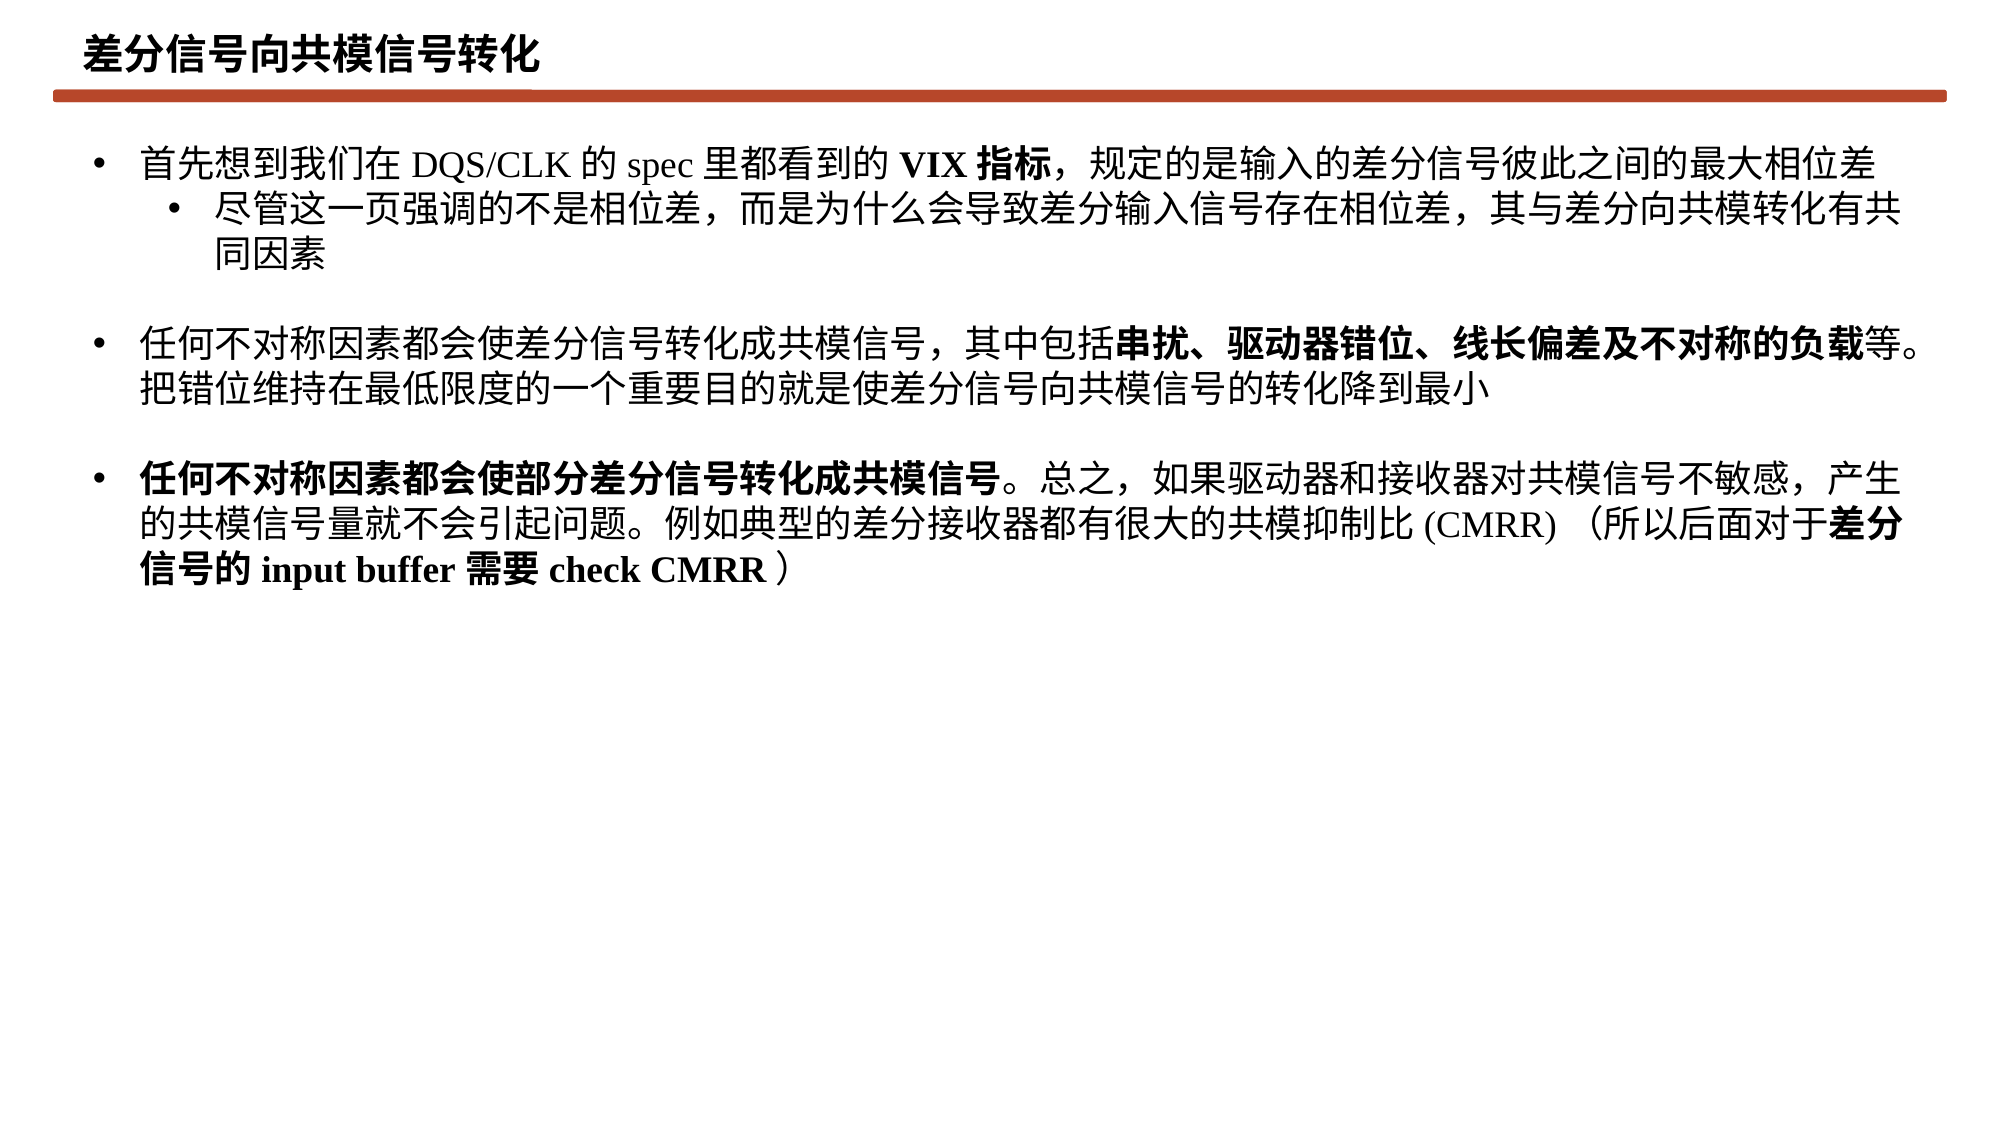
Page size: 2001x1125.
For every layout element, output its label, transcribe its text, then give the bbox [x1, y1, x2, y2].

text_box 差分信号向共模信号转化 [67, 20, 1884, 86]
text_box 首先想到我们在DQS/CLK的spec里都看到的VIX指标，规定的是输入的差分信号彼此之间的最大相位差 尽管这一页强调的不是相位差，而是为什么会导致差分输入信号存在相位差，其与差分向共模转化有共同因素 任何不对称因素都会使差分信号转化成共模信号，其中包括串扰、驱动器错位、线长偏差及不对称的负载等。把错位维持在最低限度的一个重要目的就是使差分信号向共模信号的转化降到最小 任何不对称因素都会使部分差分信号转化成共模信号。总之，如果驱动器和接收器对共模信号不敏感，产生的共模信号量就不会引起问题。例如典型的差分接收器都有很大的共模抑制比(CMRR)（所以后面对于差分信号的input buffer需要check CMRR） [78, 132, 1934, 777]
